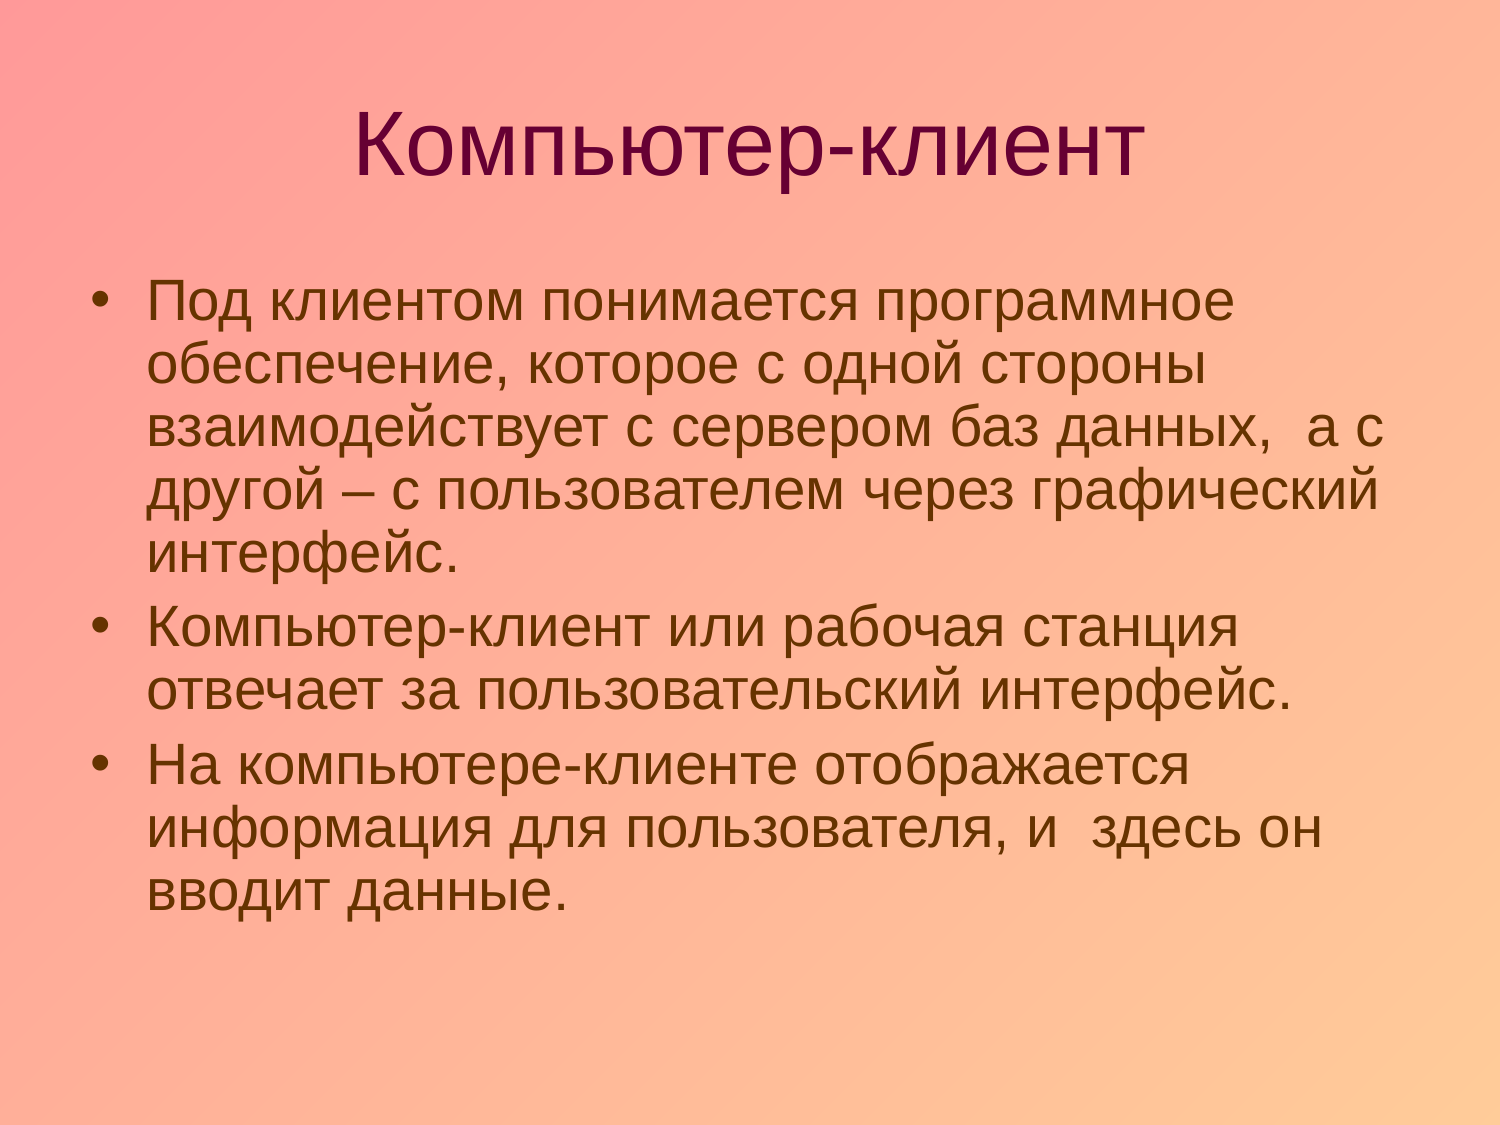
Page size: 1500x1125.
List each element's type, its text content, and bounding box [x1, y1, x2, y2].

list Под клиентом понимается программное обеспечение, которое с одной стороны взаимодействует с сервером баз данных, а с другой – с пользователем через графический интерфейс. Компьютер-клиент или рабочая станция отвечает за пользовательский интерфейс. На компьютере-клиенте отображается информация для пользователя, и здесь он вводит данные. [75, 262, 1425, 1005]
title Компьютер-клиент [75, 45, 1425, 233]
